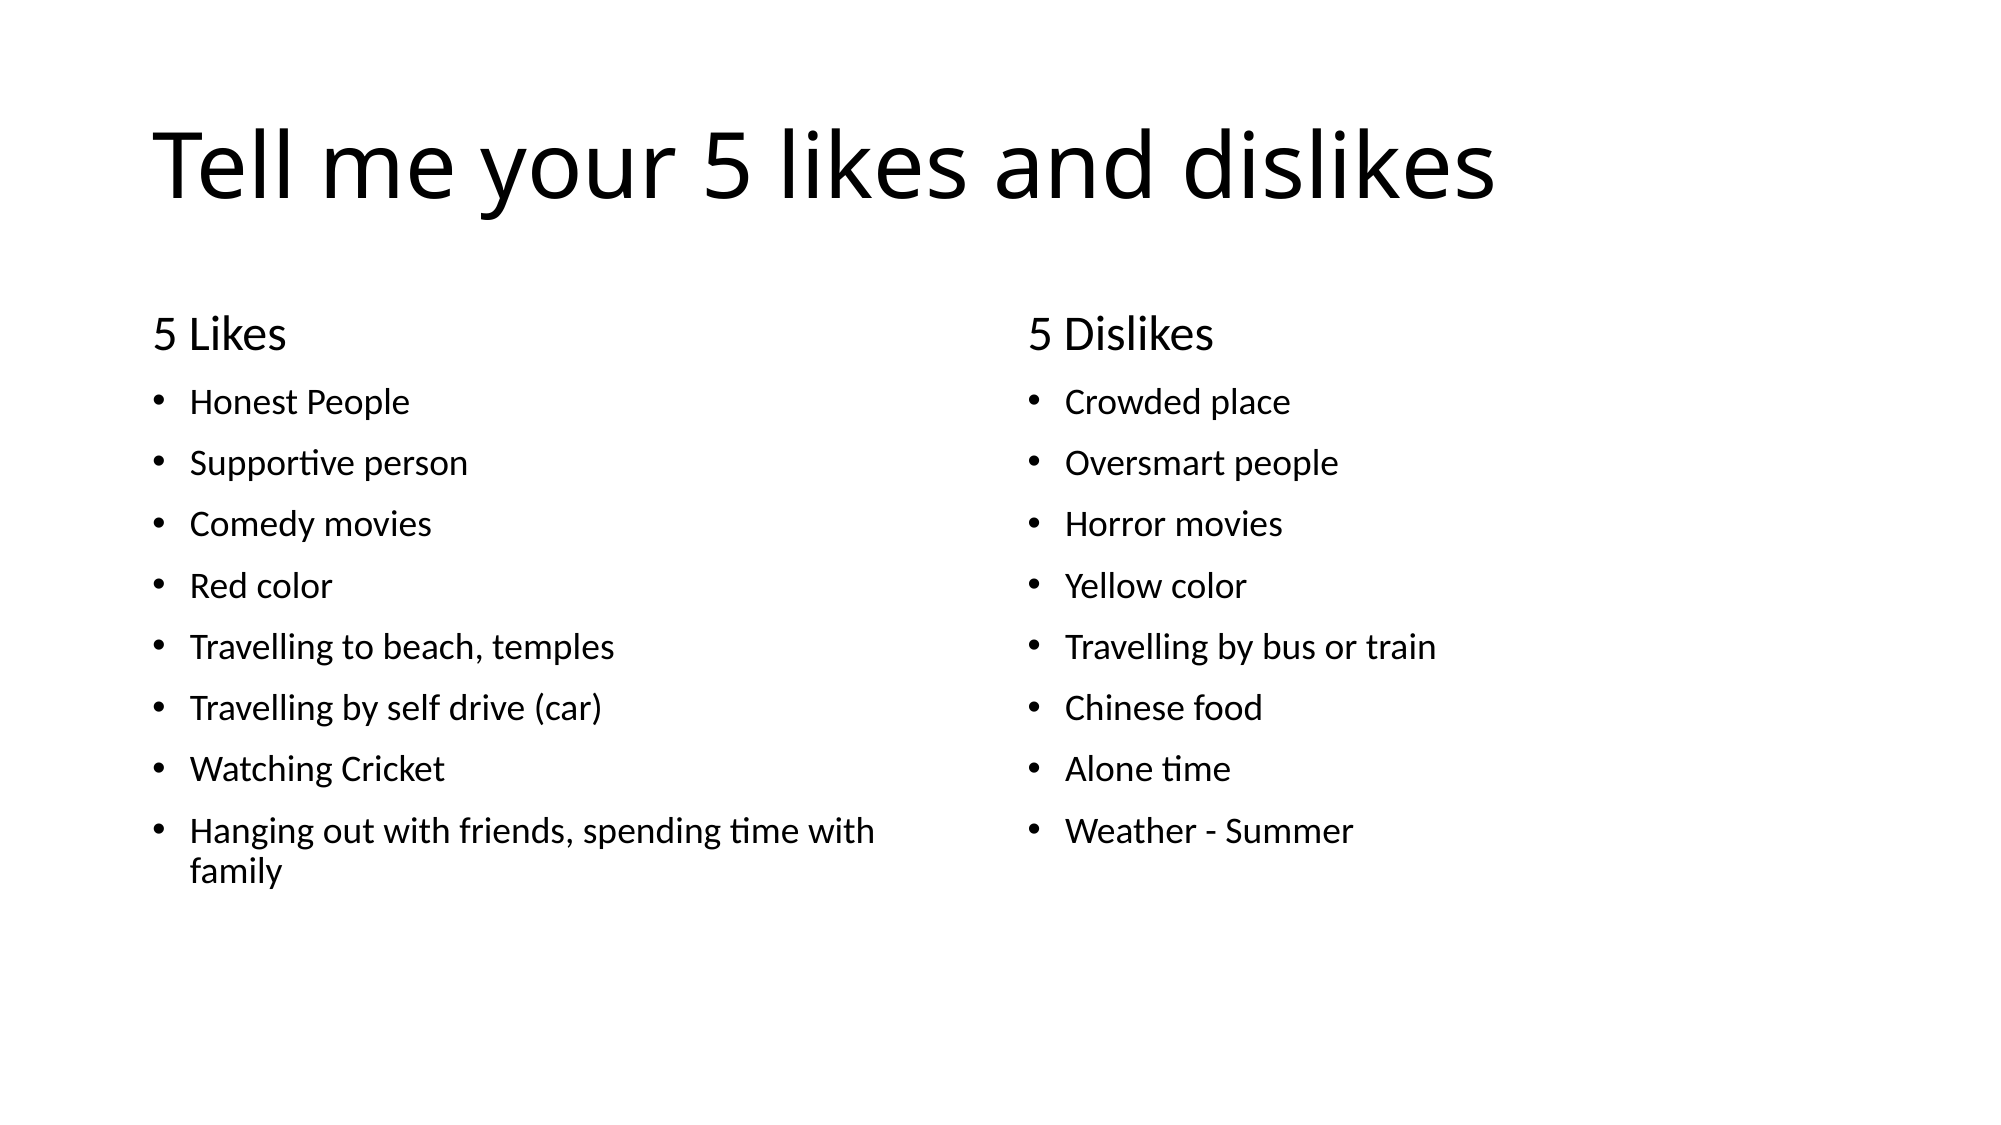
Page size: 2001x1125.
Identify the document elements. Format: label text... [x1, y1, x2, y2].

list 5 Likes Honest People Supportive person Comedy movies Red color Travelling to beach, temples Travelling by self drive (car) Watching Cricket Hanging out with friends, spending time with family [137, 299, 988, 1014]
list 5 Dislikes Crowded place Oversmart people Horror movies Yellow color Travelling by bus or train Chinese food Alone time Weather - Summer [1012, 299, 1863, 1014]
title Tell me your 5 likes and dislikes [137, 59, 1863, 278]
